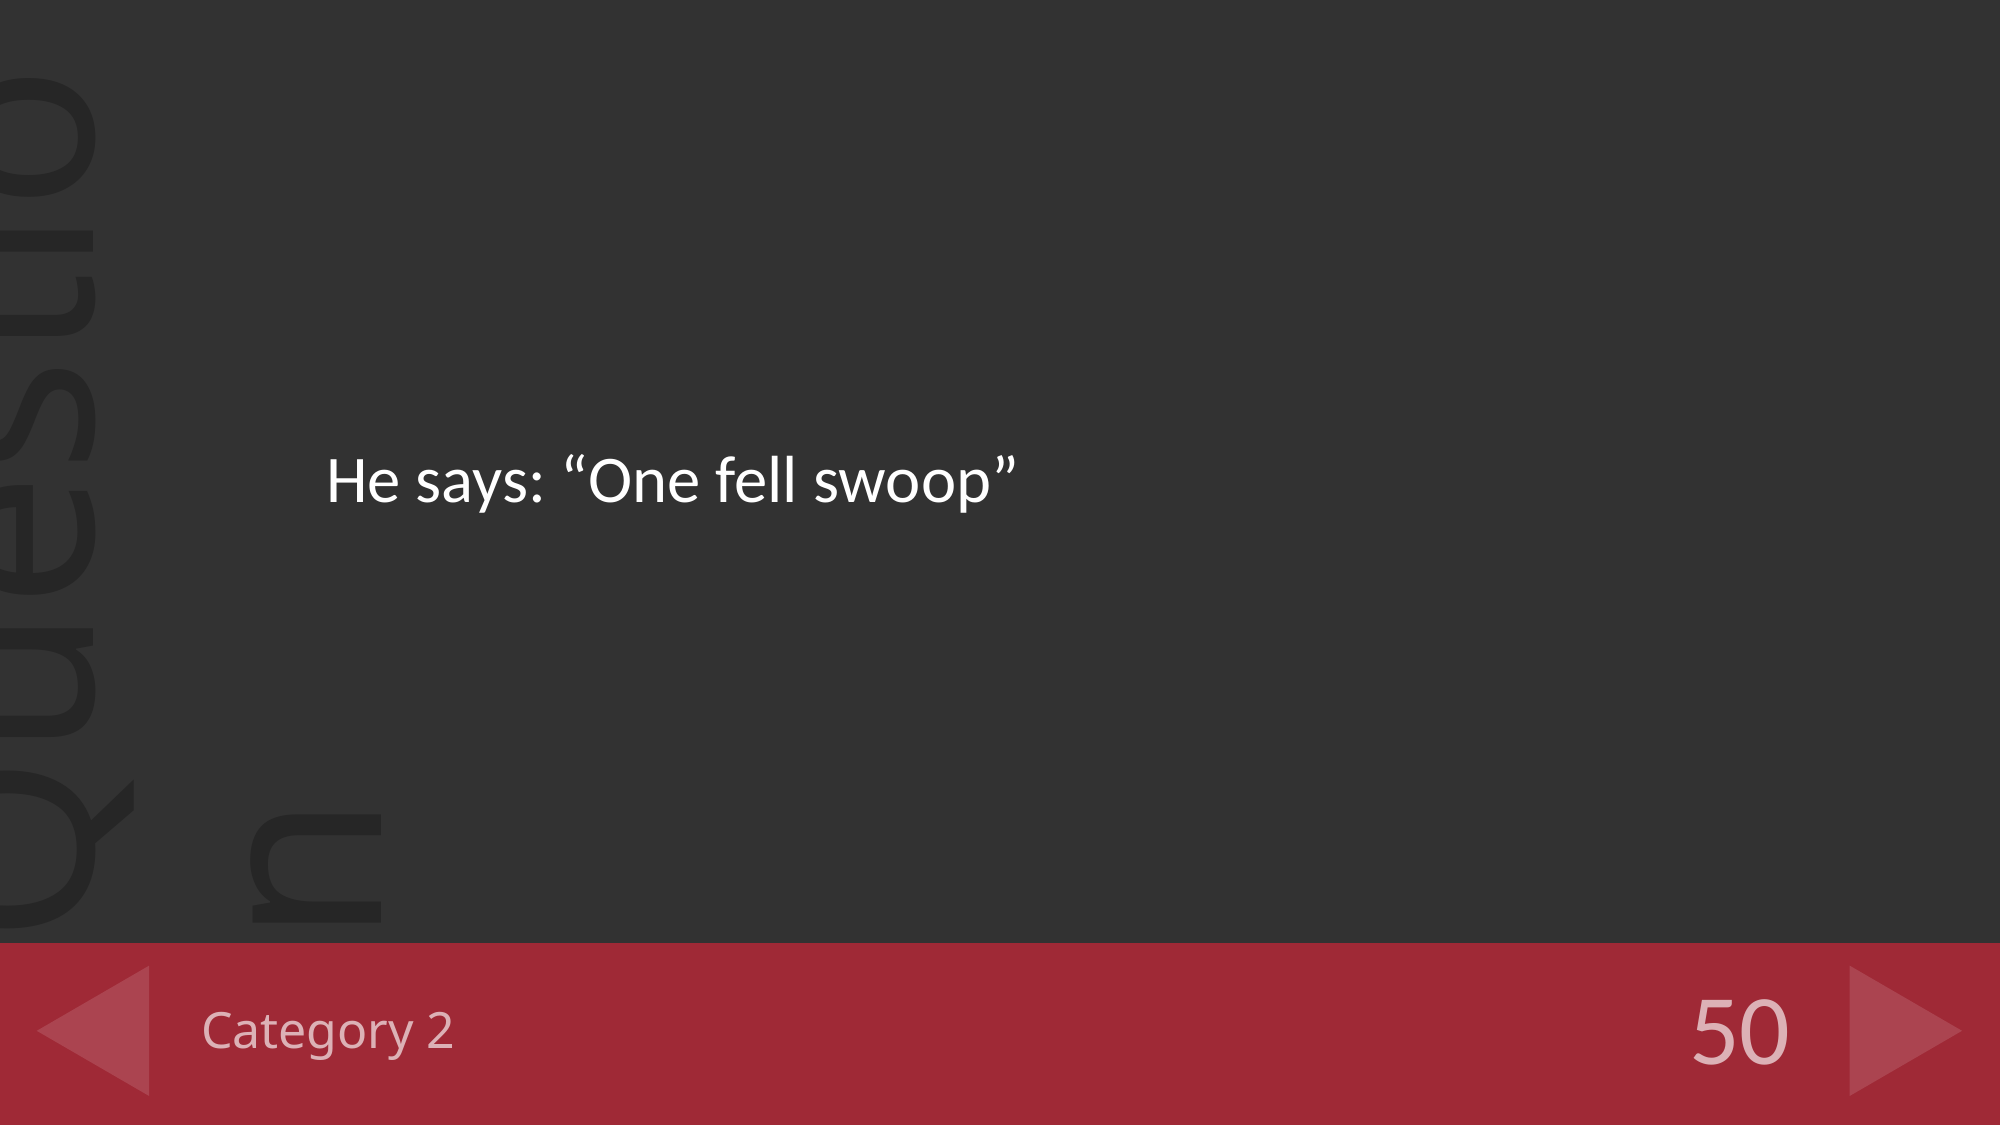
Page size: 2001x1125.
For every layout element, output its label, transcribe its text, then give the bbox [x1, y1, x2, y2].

list He says: “One fell swoop” [311, 316, 1769, 645]
title Category 2 [185, 967, 1494, 1097]
list 50 [1494, 967, 1806, 1097]
